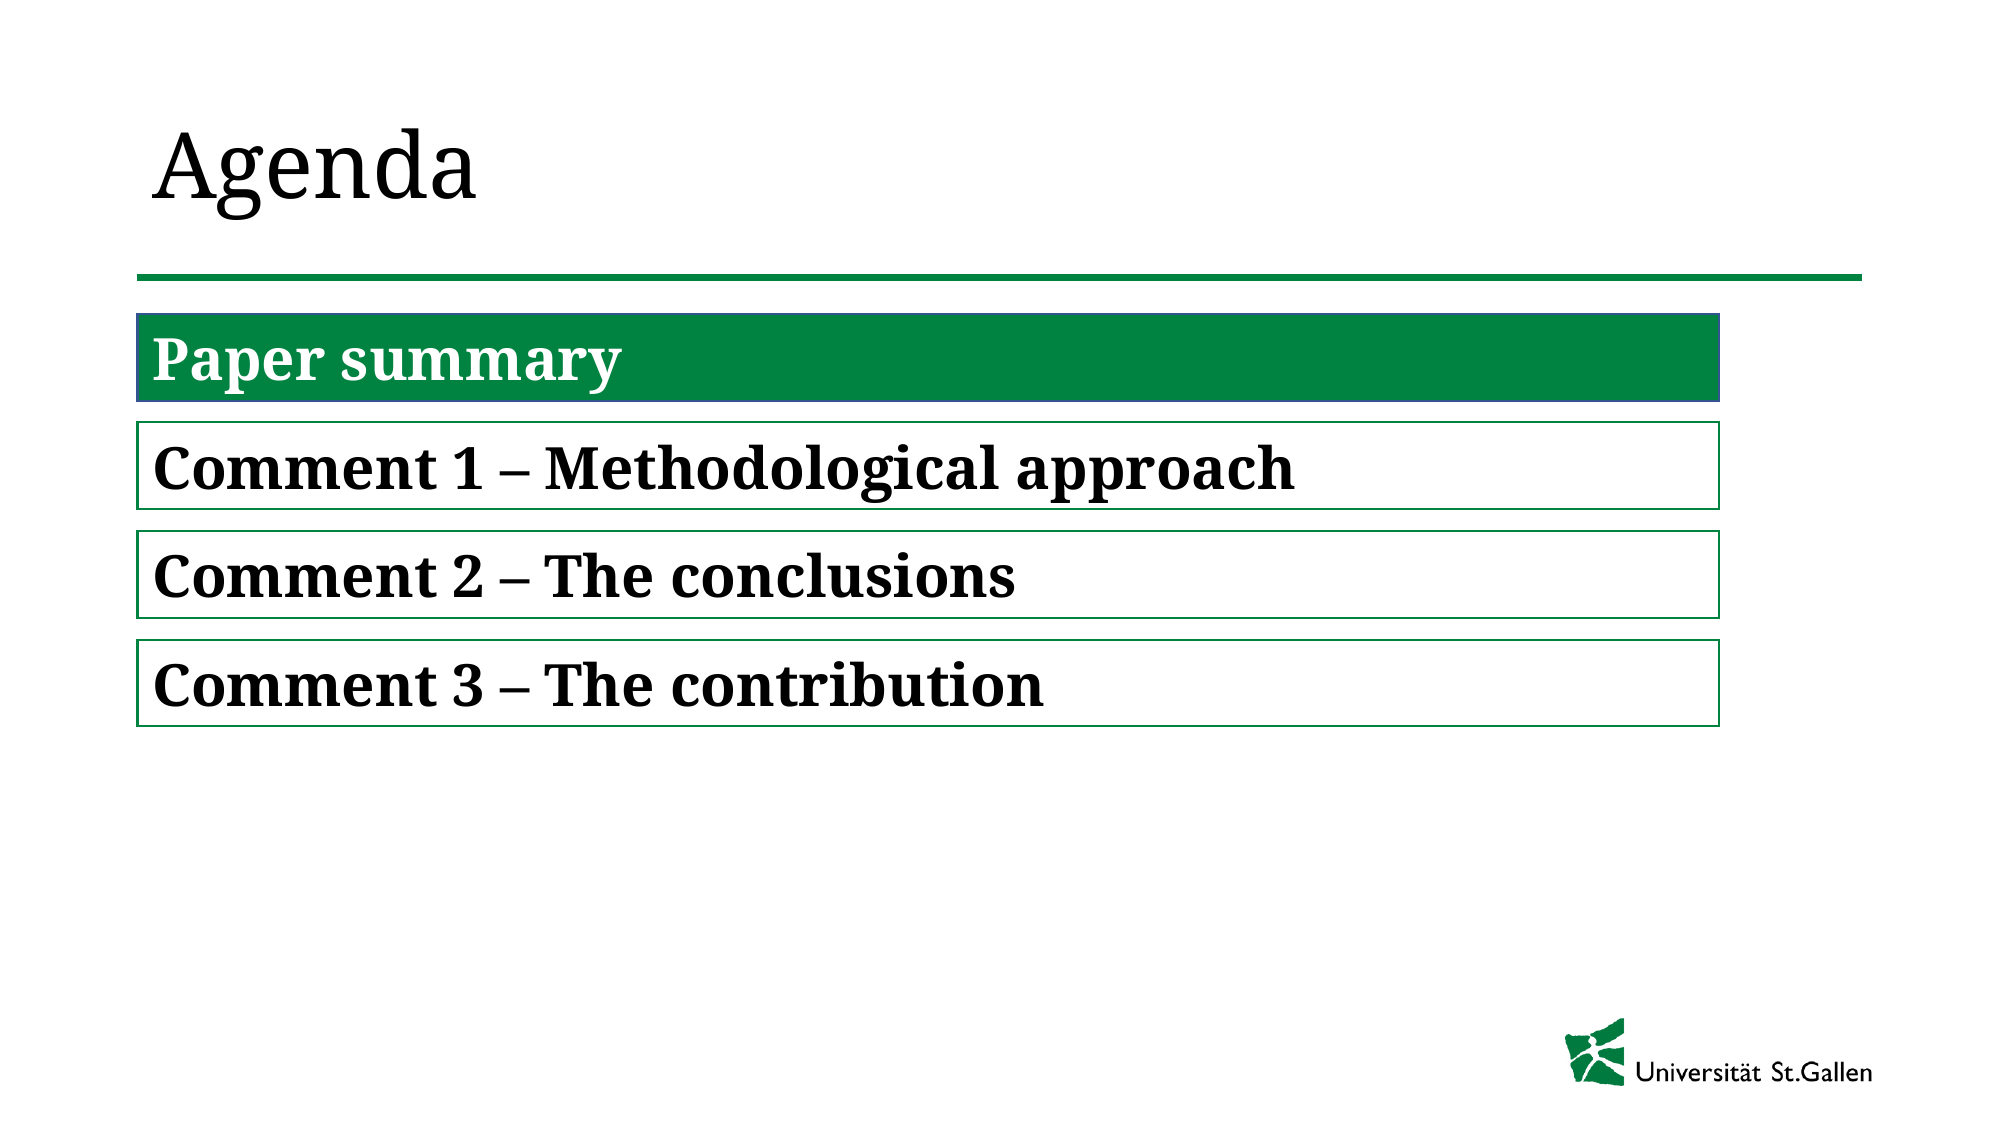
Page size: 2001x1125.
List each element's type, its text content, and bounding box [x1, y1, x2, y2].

picture [1565, 974, 1932, 1088]
text_box Comment 2 – The conclusions [136, 530, 1720, 619]
text_box Comment 1 – Methodological approach [136, 421, 1720, 510]
text_box Comment 3 – The contribution [136, 639, 1720, 727]
text_box Paper summary [136, 313, 1720, 402]
title Agenda [137, 59, 1863, 277]
